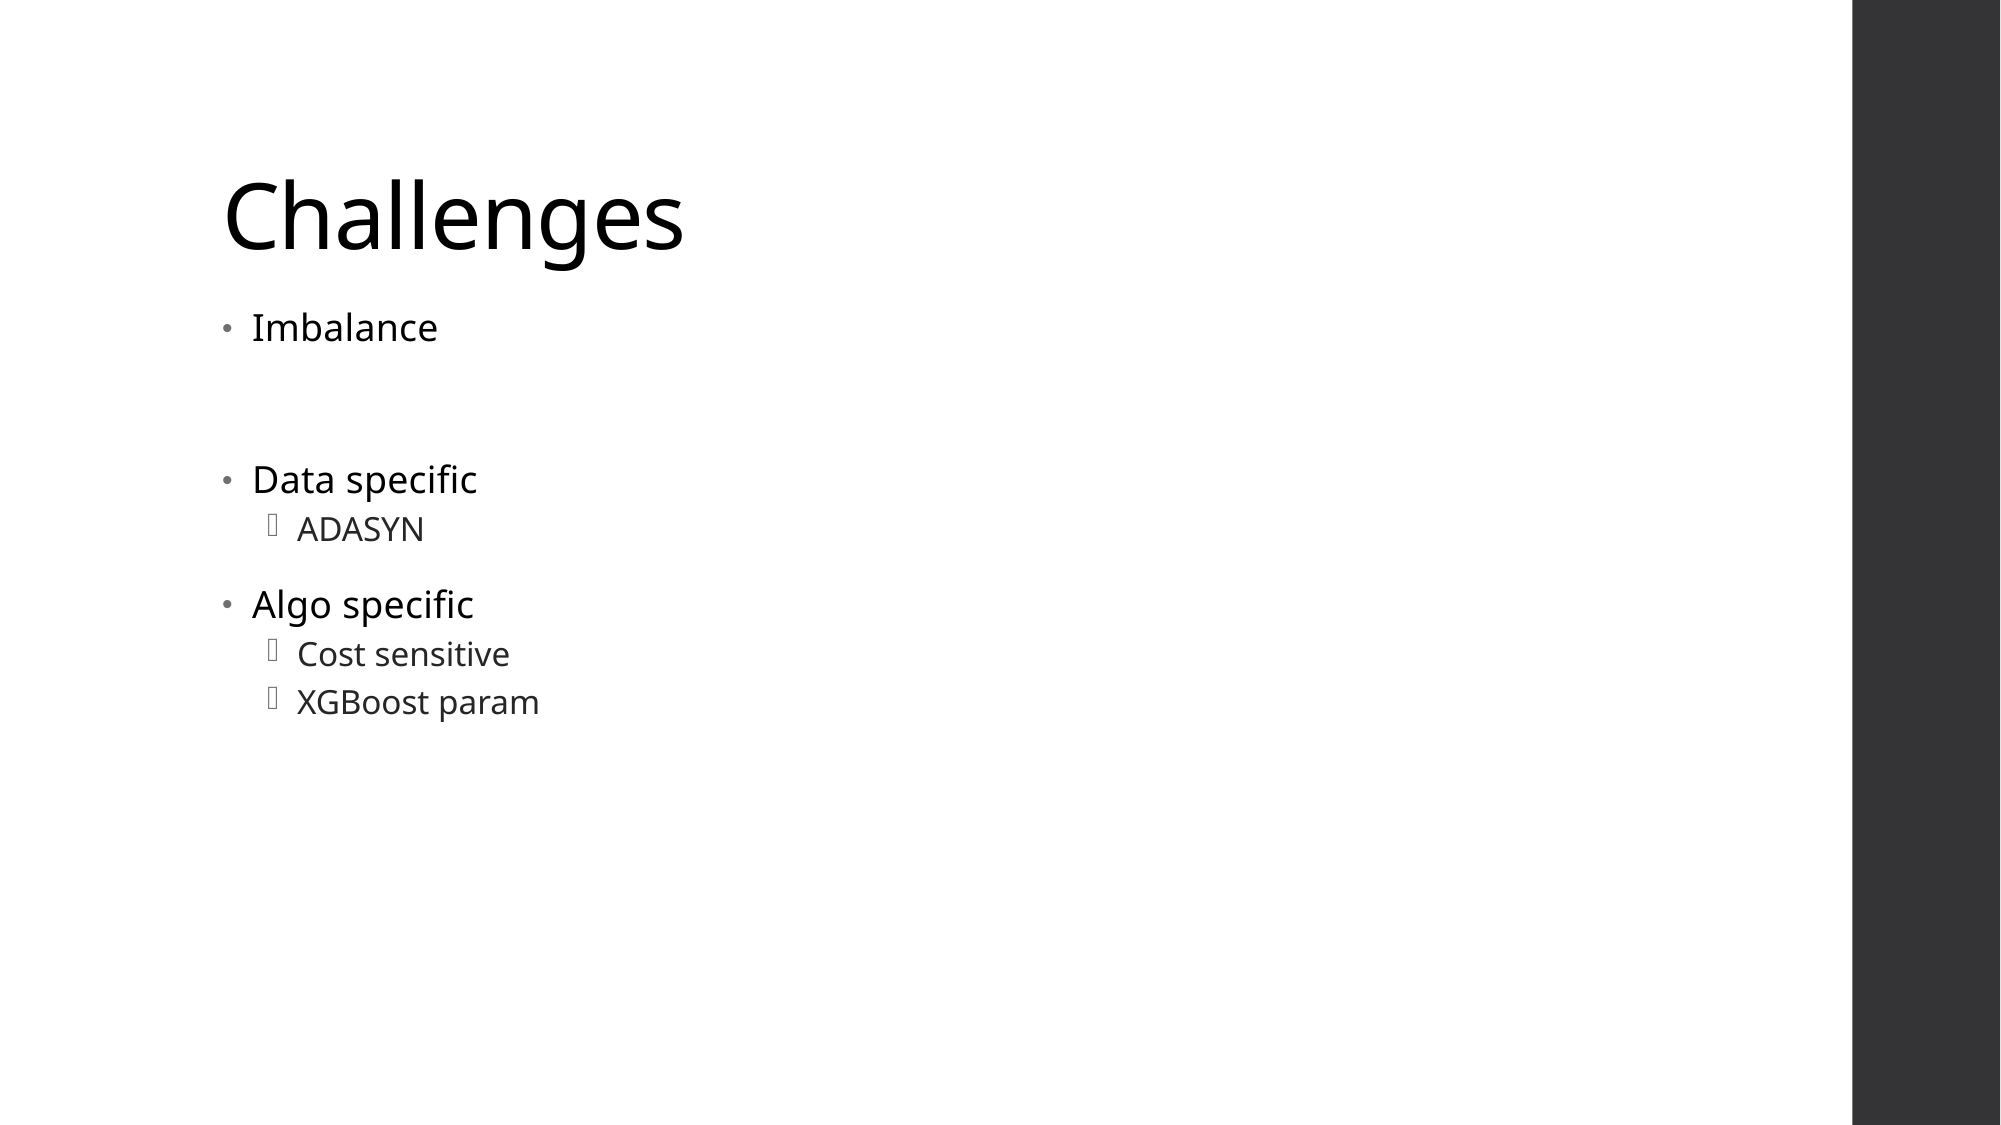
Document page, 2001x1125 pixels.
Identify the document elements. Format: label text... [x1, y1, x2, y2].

title Challenges [206, 60, 1797, 278]
list Imbalance Data specific ADASYN Algo specific Cost sensitive XGBoost param [206, 299, 1617, 1014]
